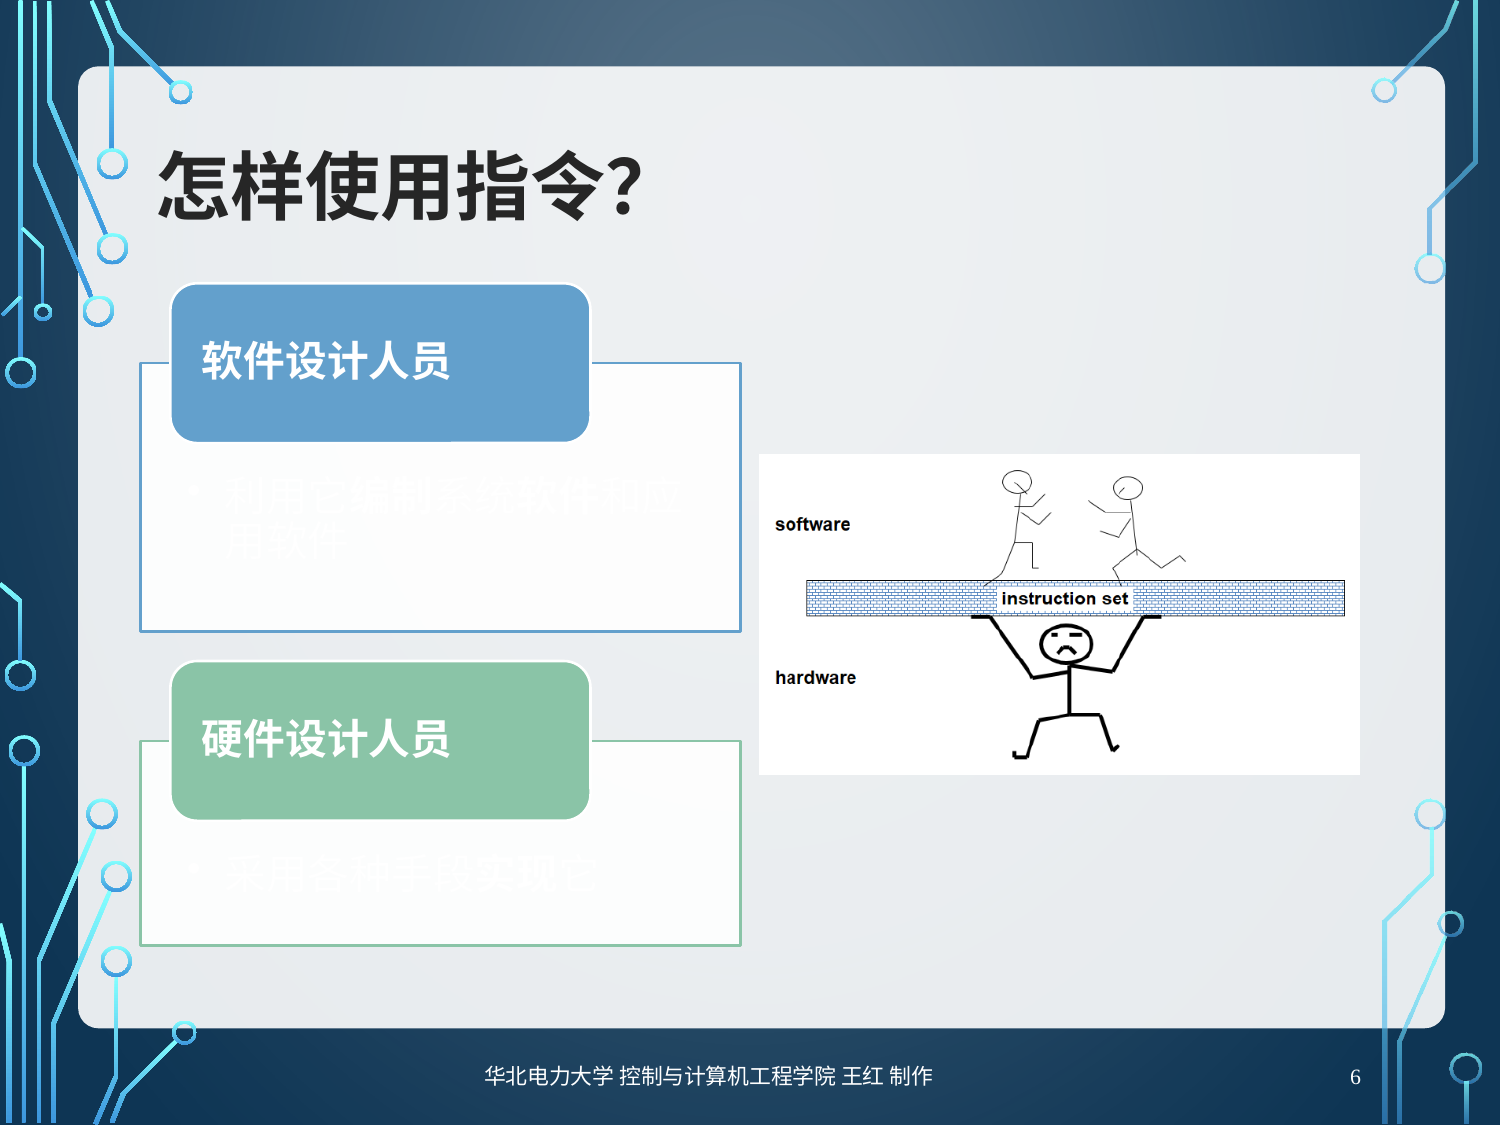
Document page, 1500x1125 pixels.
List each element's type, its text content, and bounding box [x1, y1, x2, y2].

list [140, 278, 741, 951]
slide_number 6 [1281, 1045, 1376, 1106]
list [759, 453, 1360, 775]
footer 华北电力大学 控制与计算机工程学院 王红 制作 [324, 1046, 1093, 1106]
title 怎样使用指令？ [140, 101, 1390, 279]
